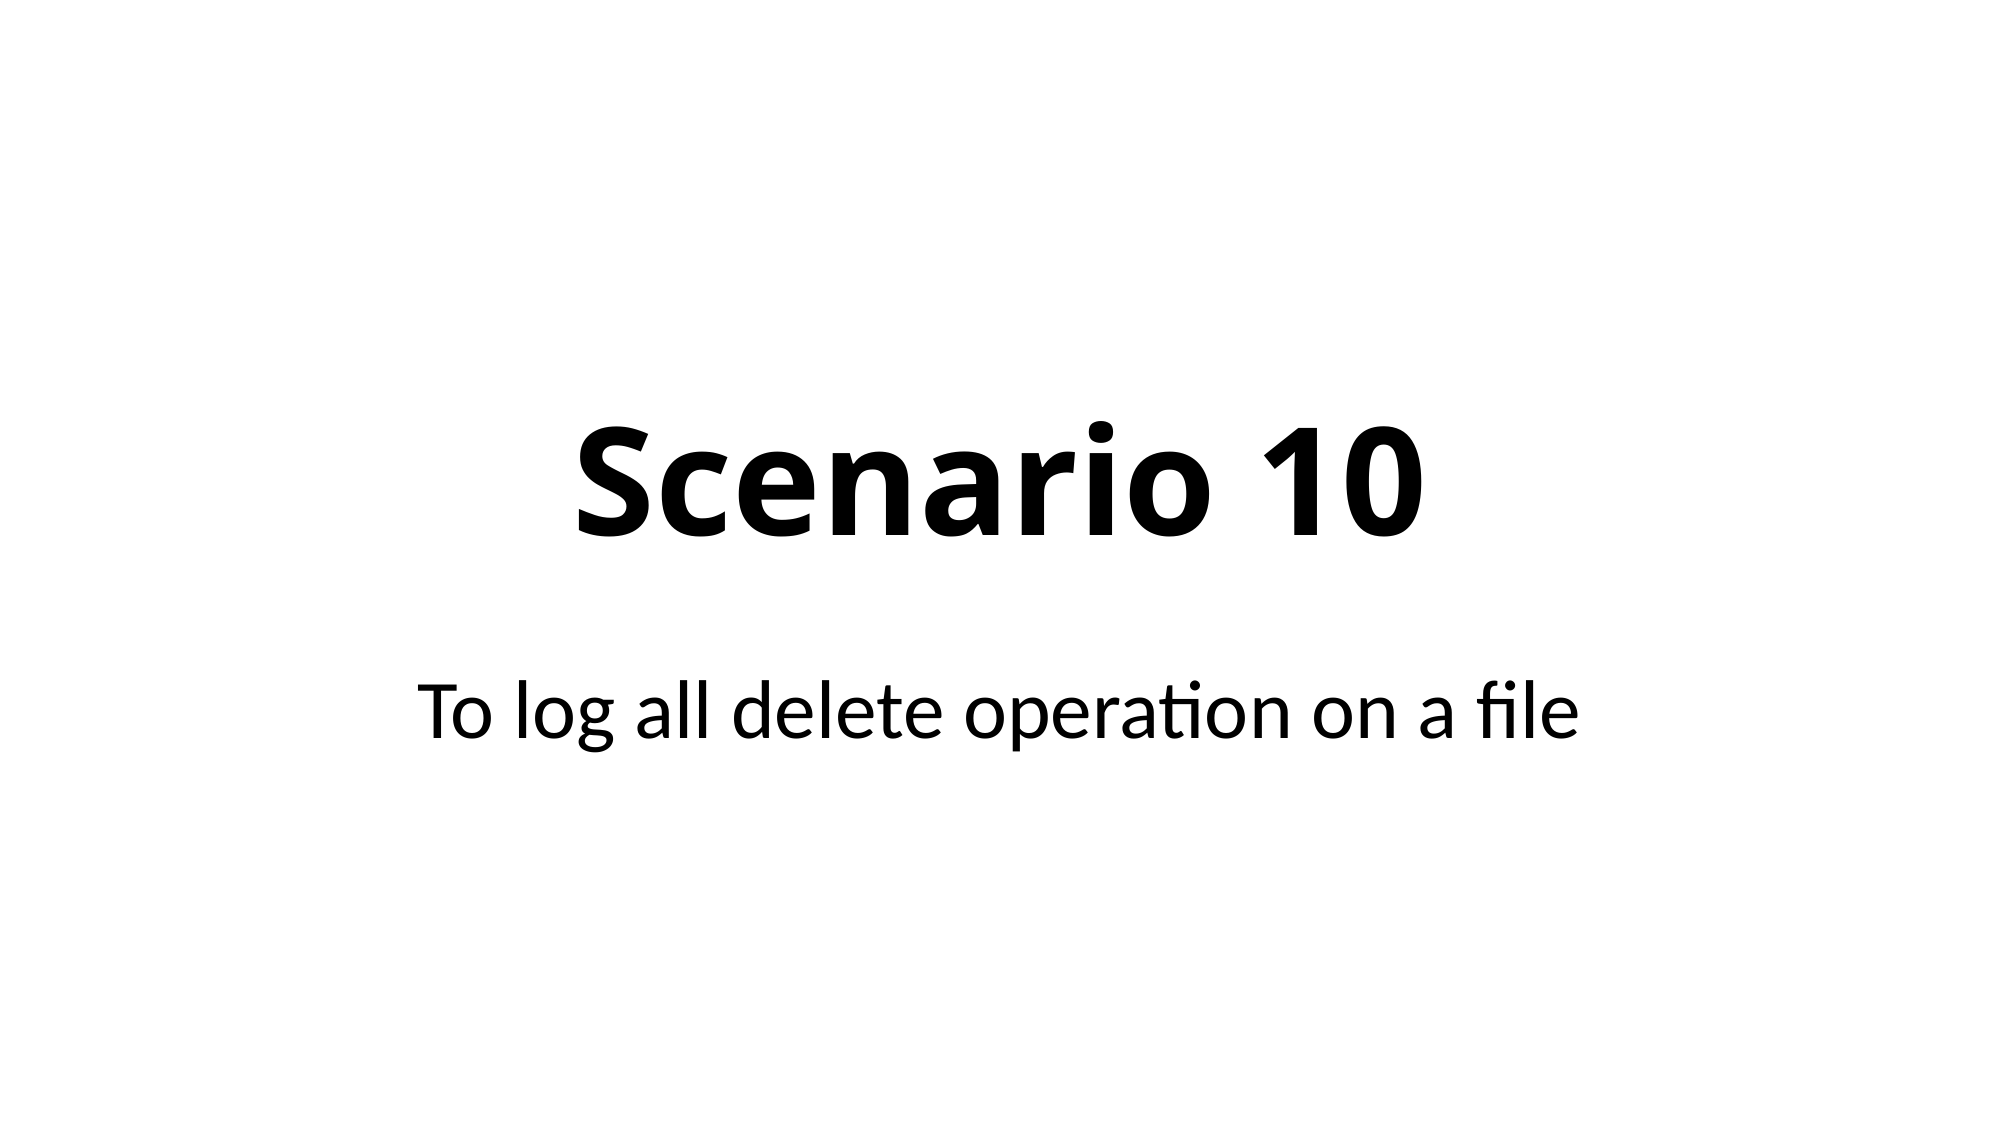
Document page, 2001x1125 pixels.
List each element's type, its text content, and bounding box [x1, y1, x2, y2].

title Scenario 10 [249, 184, 1750, 576]
subtitle To log all delete operation on a file [249, 659, 1750, 863]
